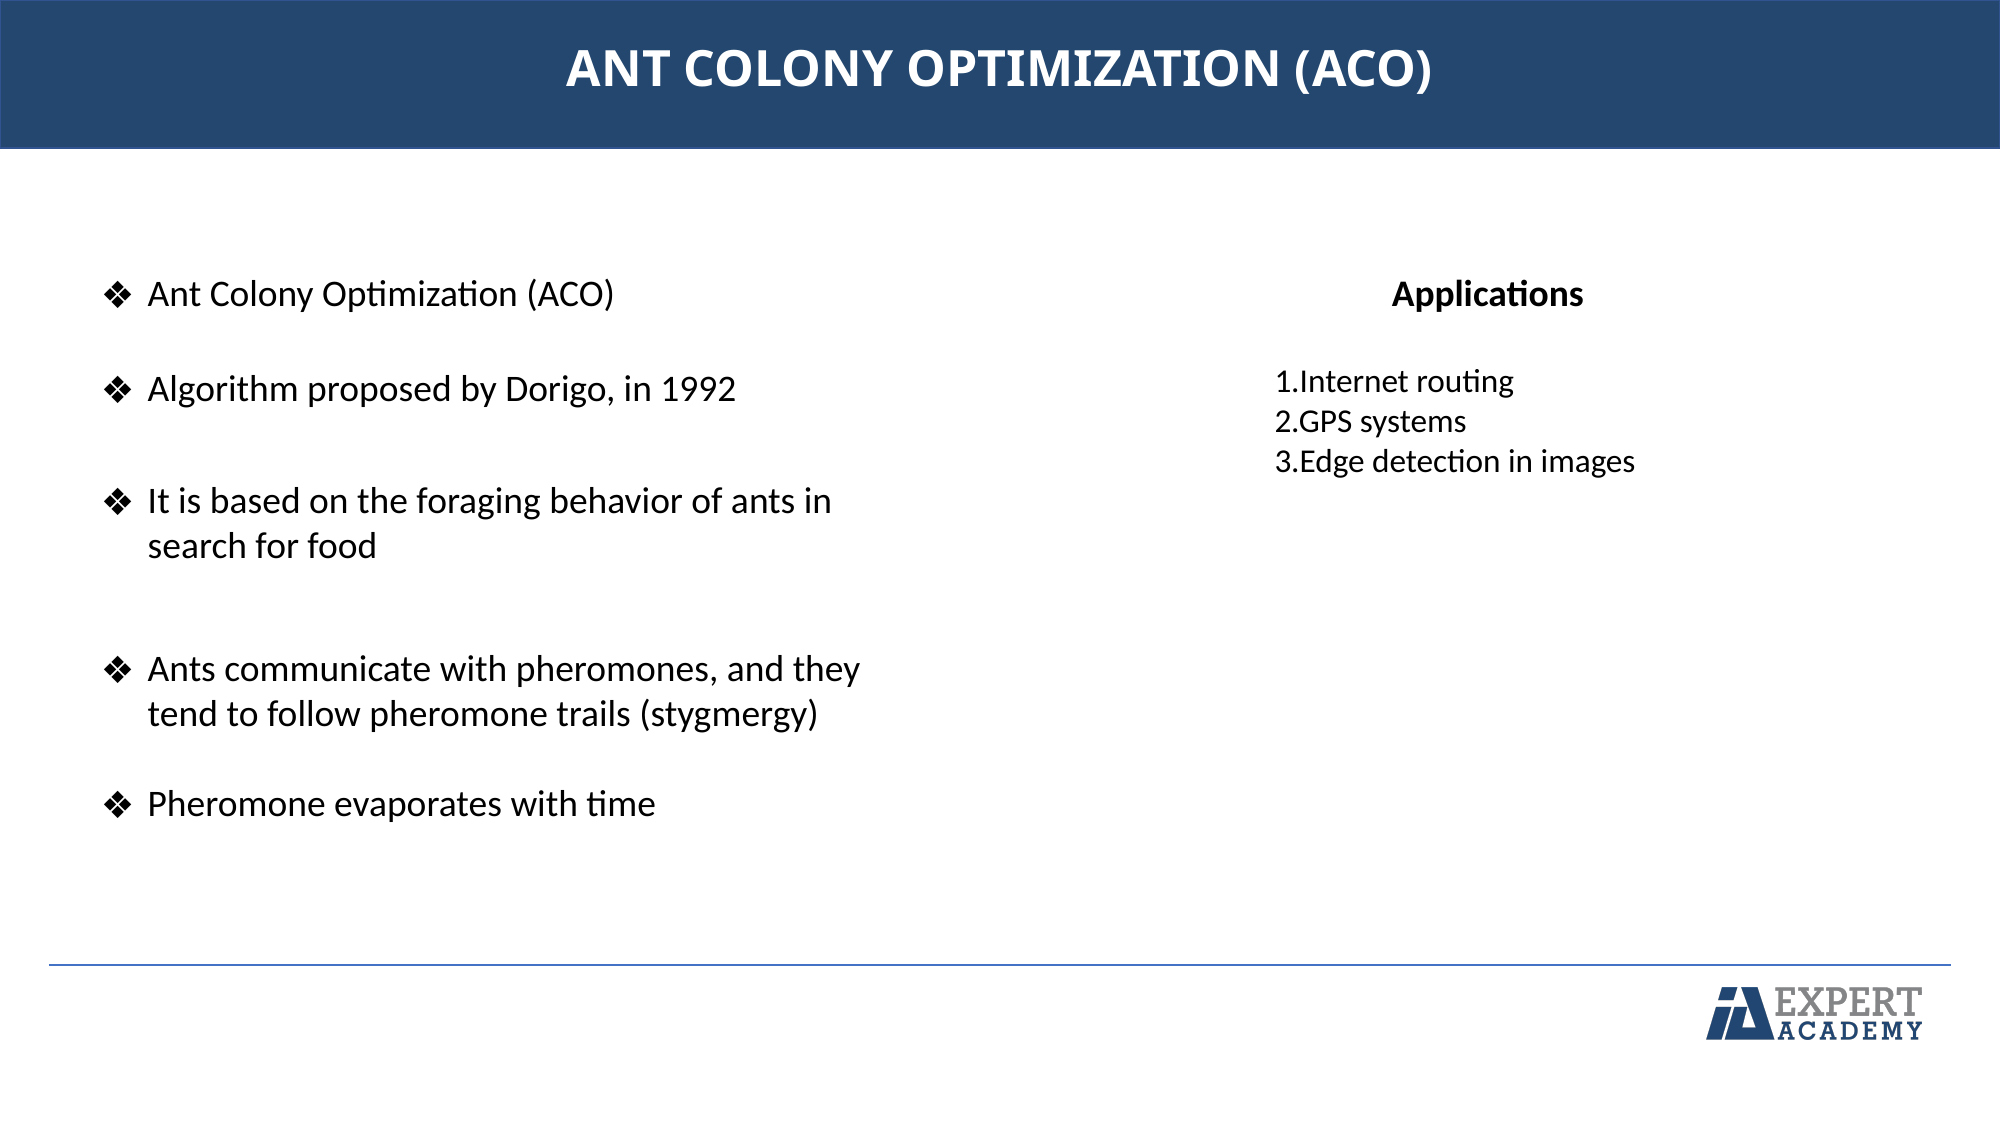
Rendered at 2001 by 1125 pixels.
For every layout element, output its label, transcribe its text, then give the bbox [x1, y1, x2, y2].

text_box ANT COLONY OPTIMIZATION (ACO) [378, 29, 1622, 105]
text_box Ants communicate with pheromones, and they tend to follow pheromone trails (stygmergy) Pheromone evaporates with time [85, 591, 910, 832]
text_box 1.Internet routing 2.GPS systems 3.Edge detection in images [1259, 352, 1814, 487]
picture [1706, 987, 1922, 1040]
text_box It is based on the foraging behavior of ants in search for food [85, 468, 910, 574]
text_box Applications [1310, 261, 1666, 322]
text_box [0, 0, 2000, 149]
text_box Ant Colony Optimization (ACO) [85, 261, 830, 322]
text_box Algorithm proposed by Dorigo, in 1992 [85, 356, 850, 417]
